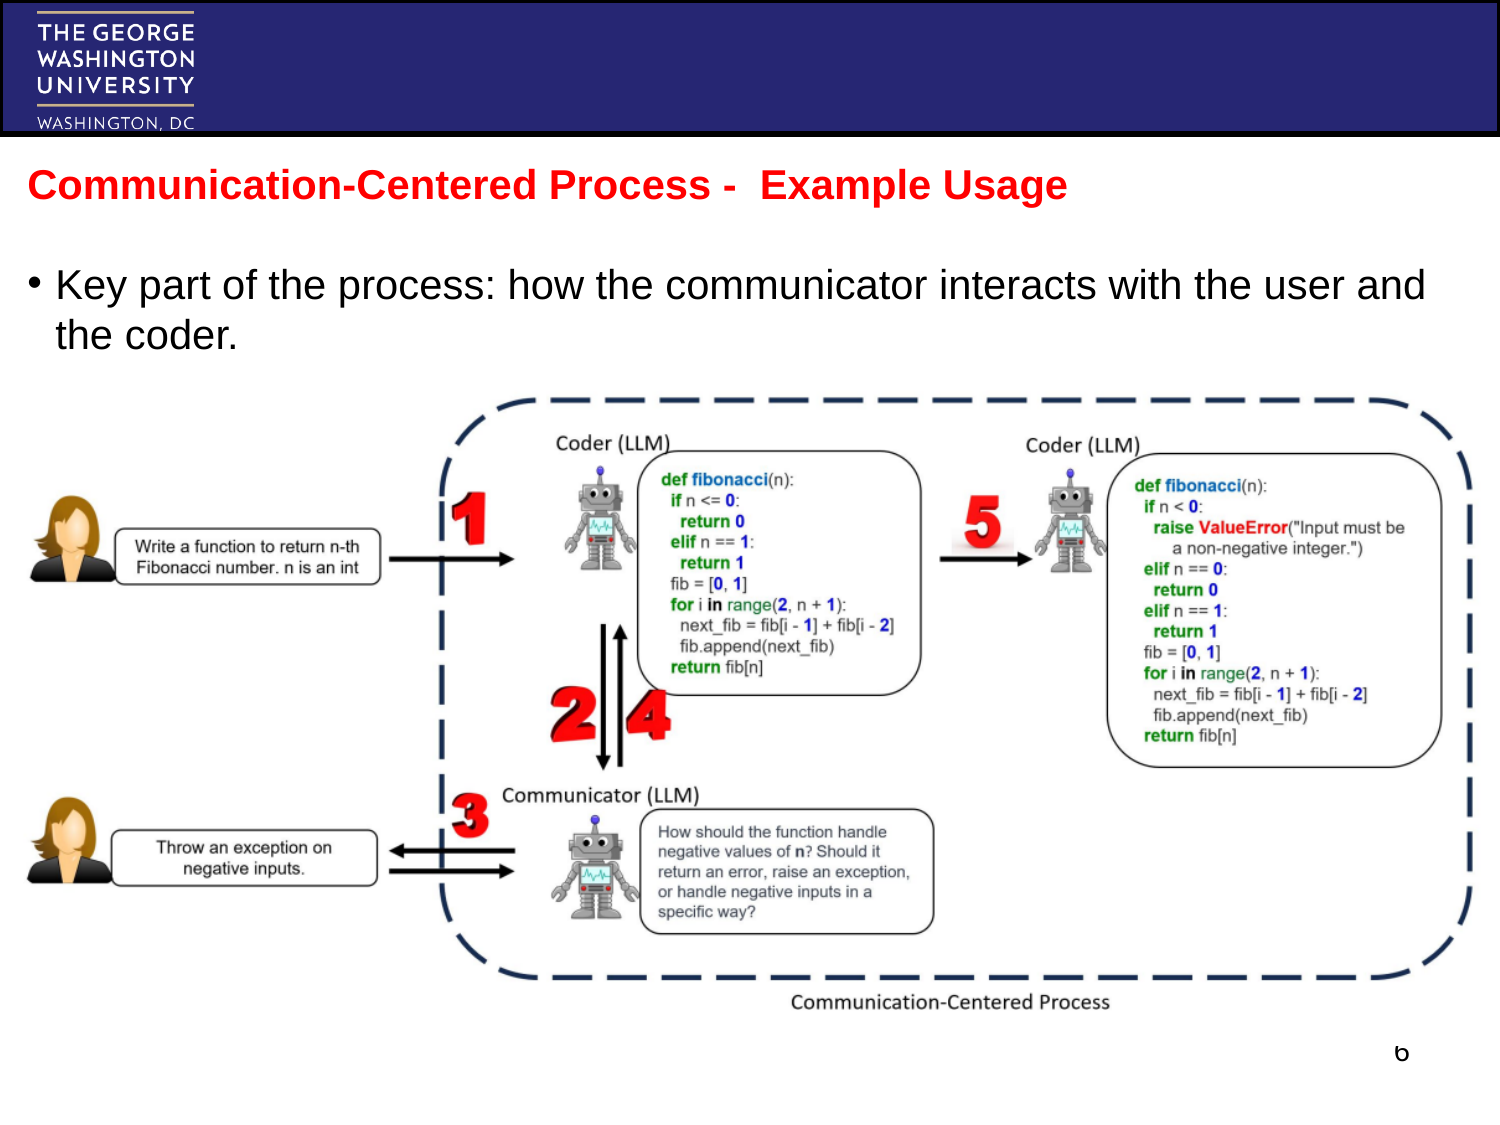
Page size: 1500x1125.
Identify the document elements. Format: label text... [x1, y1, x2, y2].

picture [37, 11, 194, 131]
slide_number 6 [1074, 1054, 1426, 1103]
picture [0, 354, 1500, 1046]
text_box [0, 0, 1500, 134]
text_box Communication-Centered Process - Example Usage Key part of the process: how the communicator interacts with the user and the coder. [12, 149, 1475, 353]
